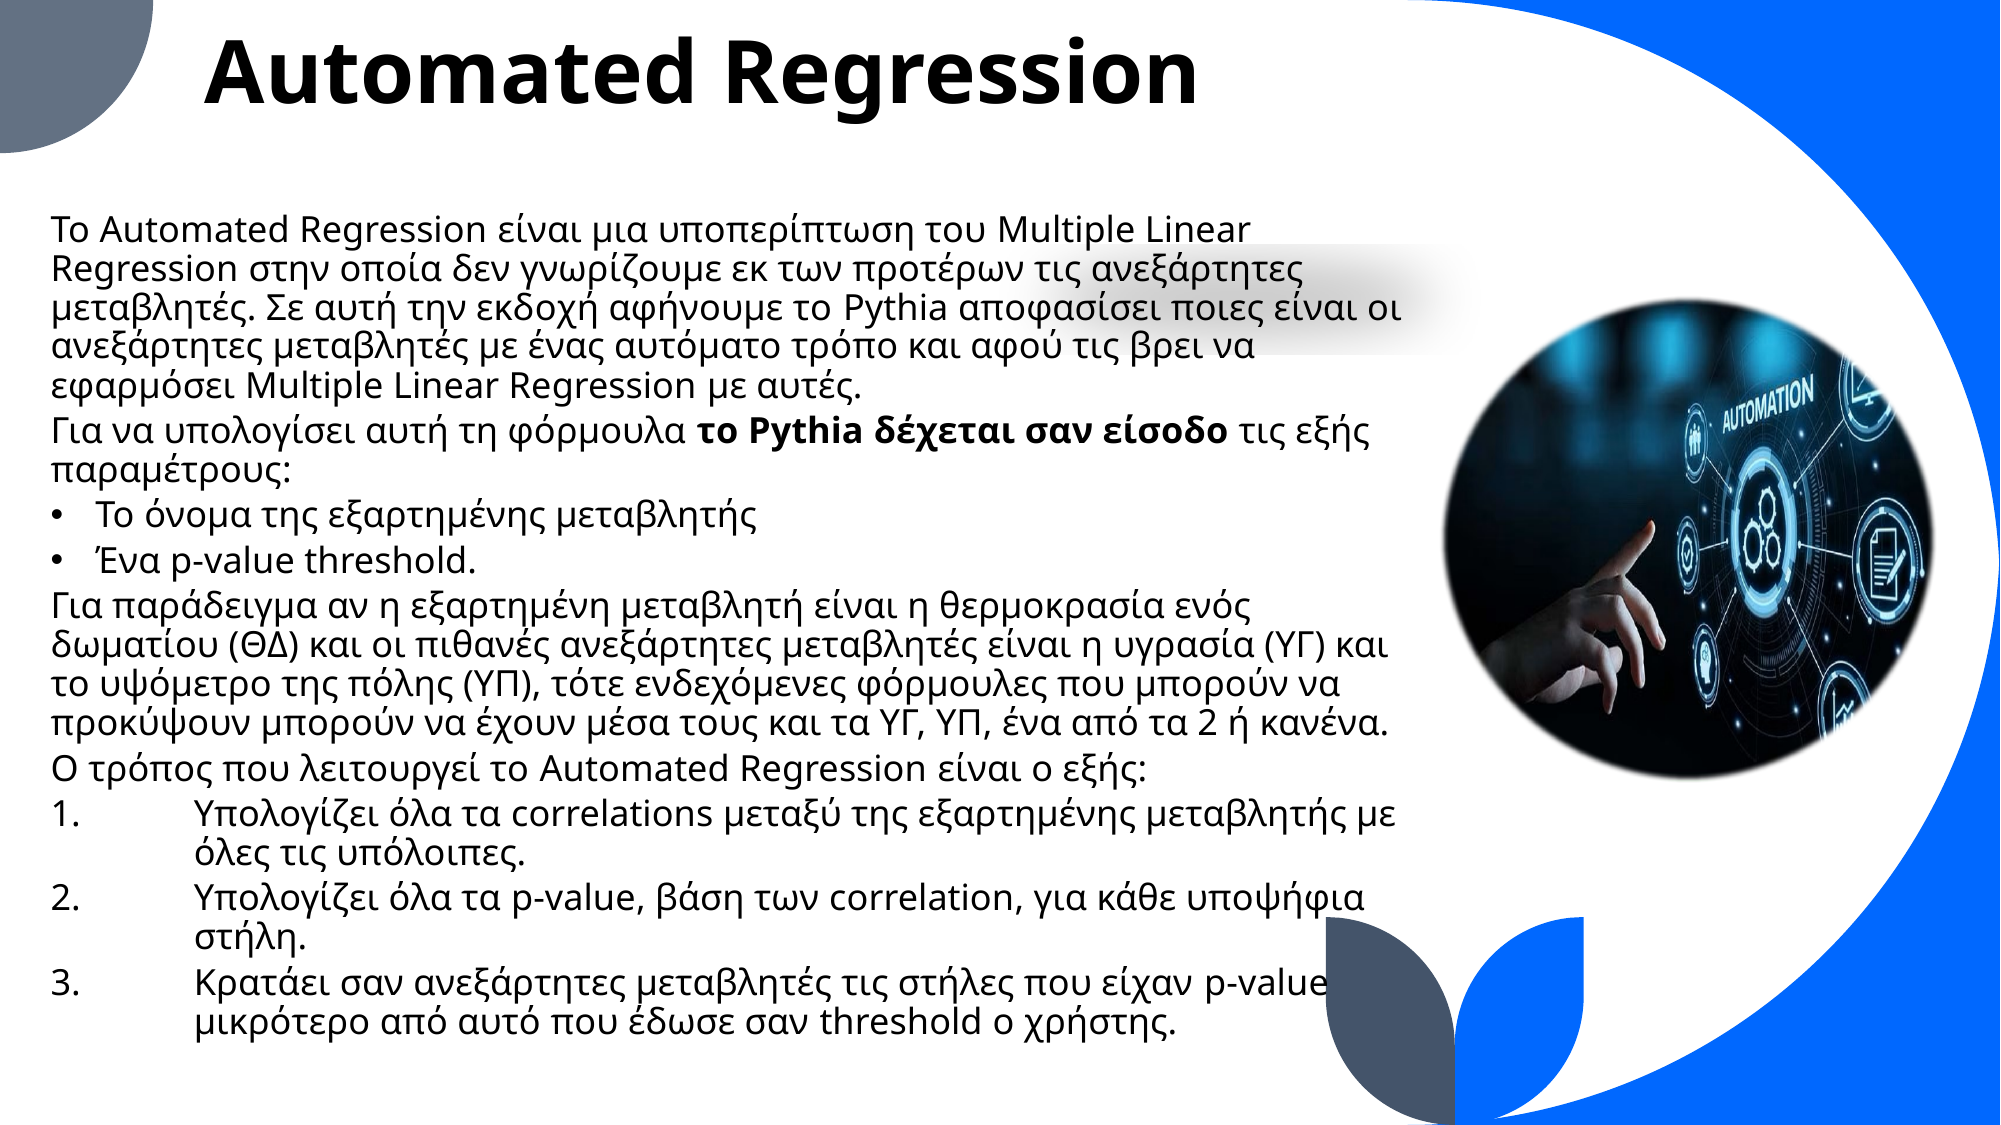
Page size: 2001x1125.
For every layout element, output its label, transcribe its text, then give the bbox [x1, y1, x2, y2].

picture [1439, 295, 1937, 783]
title Automated Regression [190, 0, 1795, 128]
list Το Automated Regression είναι μια υποπερίπτωση του Multiple Linear Regression στην οποία δεν γνωρίζουμε εκ των προτέρων τις ανεξάρτητες μεταβλητές. Σε αυτή την εκδοχή αφήνουμε το Pythia αποφασίσει ποιες είναι οι ανεξάρτητες μεταβλητές με ένας αυτόματο τρόπο και αφού τις βρει να εφαρμόσει Multiple Linear Regression με αυτές. Για να υπολογίσει αυτή τη φόρμουλα το Pythia δέχεται σαν είσοδο τις εξής παραμέτρους: Το όνομα της εξαρτημένης μεταβλητής Ένα p-value threshold. Για παράδειγμα αν η εξαρτημένη μεταβλητή είναι η θερμοκρασία ενός δωματίου (ΘΔ) και οι πιθανές ανεξάρτητες μεταβλητές είναι η υγρασία (ΥΓ) και το υψόμετρο της πόλης (ΥΠ), τότε ενδεχόμενες φόρμουλες που μπορούν να προκύψουν μπορούν να έχουν μέσα τους και τα ΥΓ, ΥΠ, ένα από τα 2 ή κανένα. Ο τρόπος που λειτουργεί το Automated Regression είναι ο εξής: Υπολογίζει όλα τα correlations μεταξύ της εξαρτημένης μεταβλητής με όλες τις υπόλοιπες. Υπολογίζει όλα τα p-value, βάση των correlation, για κάθε υποψήφια στήλη. Κρατάει σαν ανεξάρτητες μεταβλητές τις στήλες που είχαν p-value μικρότερο από αυτό που έδωσε σαν threshold ο χρήστης. [35, 203, 1435, 1082]
